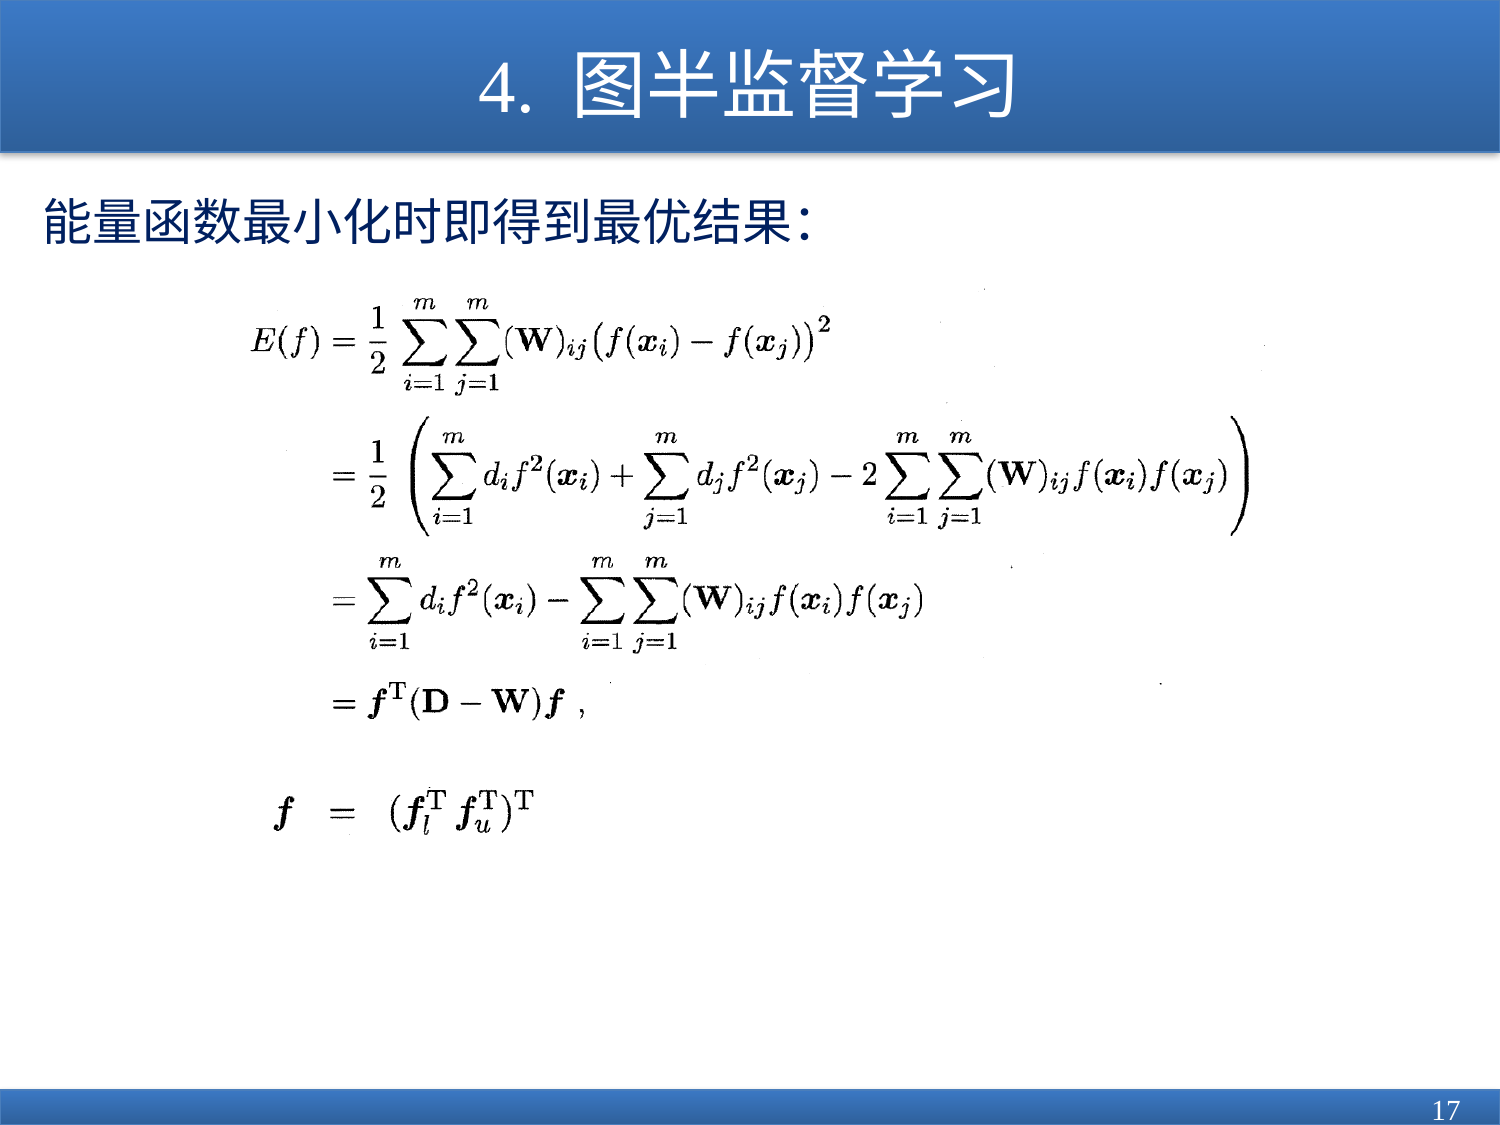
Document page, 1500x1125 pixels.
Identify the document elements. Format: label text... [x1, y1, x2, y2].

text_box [233, 284, 1267, 733]
slide_number 17 [1126, 1092, 1477, 1125]
list 能量函数最小化时即得到最优结果： [27, 165, 1477, 1072]
picture [266, 780, 538, 842]
title 4. 图半监督学习 [0, 28, 1500, 136]
